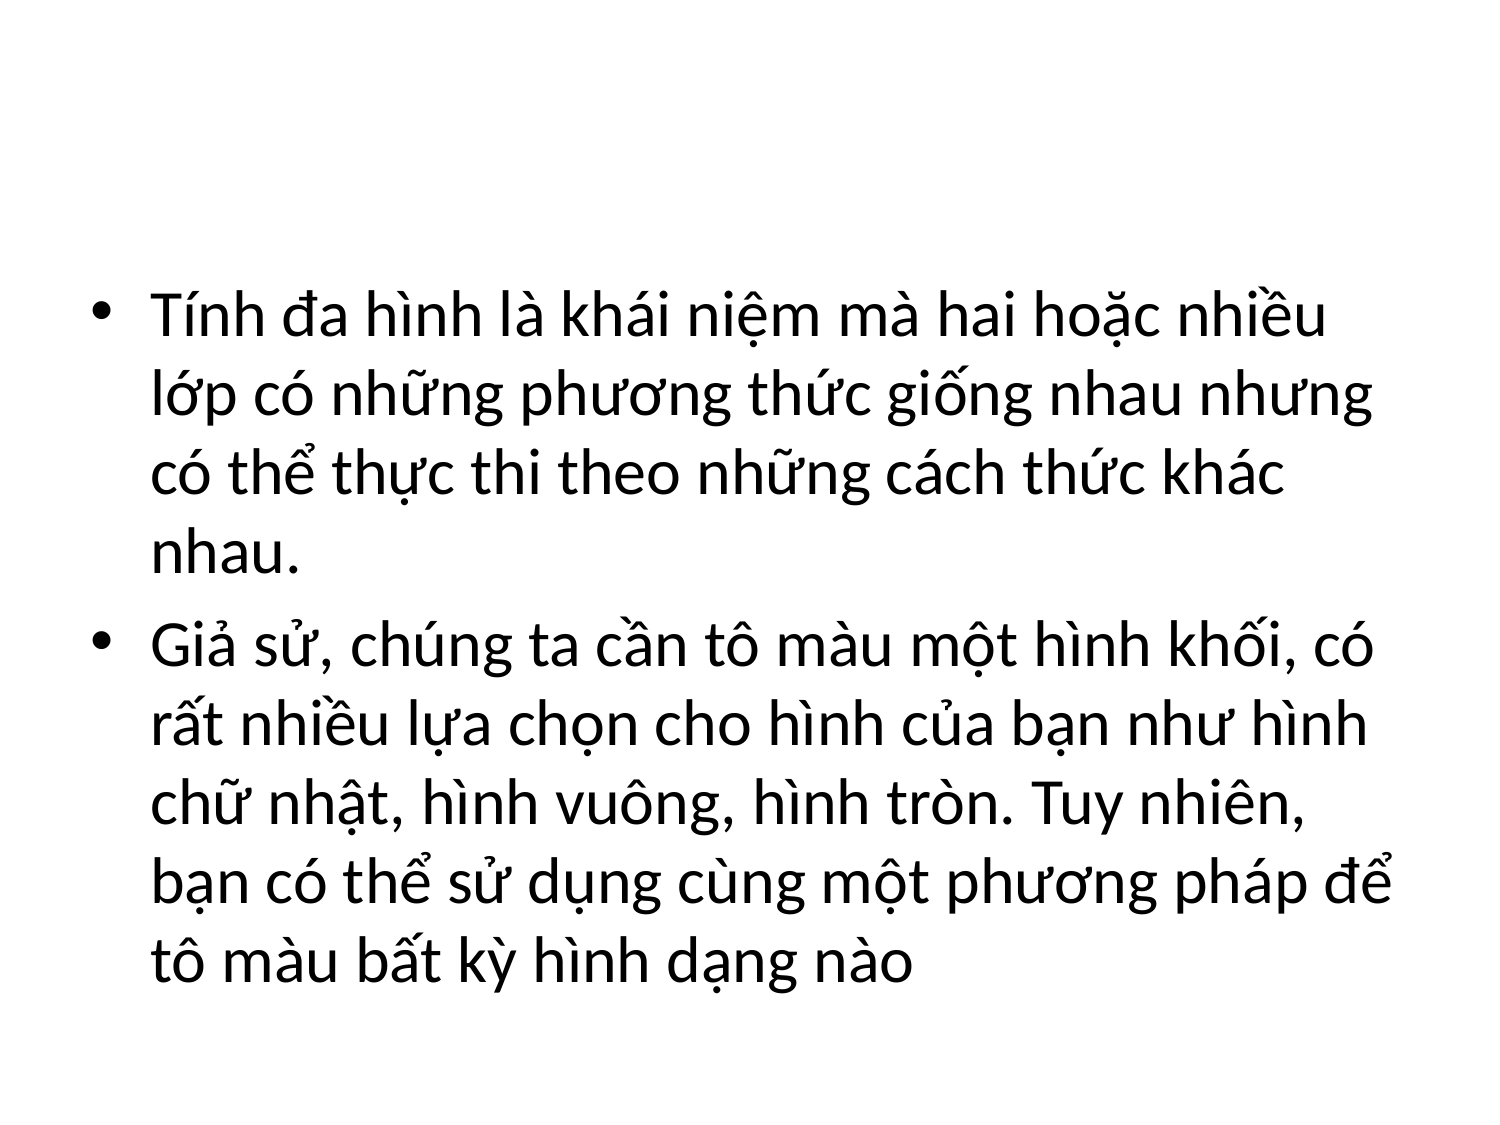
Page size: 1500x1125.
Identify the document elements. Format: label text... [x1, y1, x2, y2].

list Tính đa hình là khái niệm mà hai hoặc nhiều lớp có những phương thức giống nhau nhưng có thể thực thi theo những cách thức khác nhau. Giả sử, chúng ta cần tô màu một hình khối, có rất nhiều lựa chọn cho hình của bạn như hình chữ nhật, hình vuông, hình tròn. Tuy nhiên, bạn có thể sử dụng cùng một phương pháp để tô màu bất kỳ hình dạng nào [75, 262, 1425, 1005]
